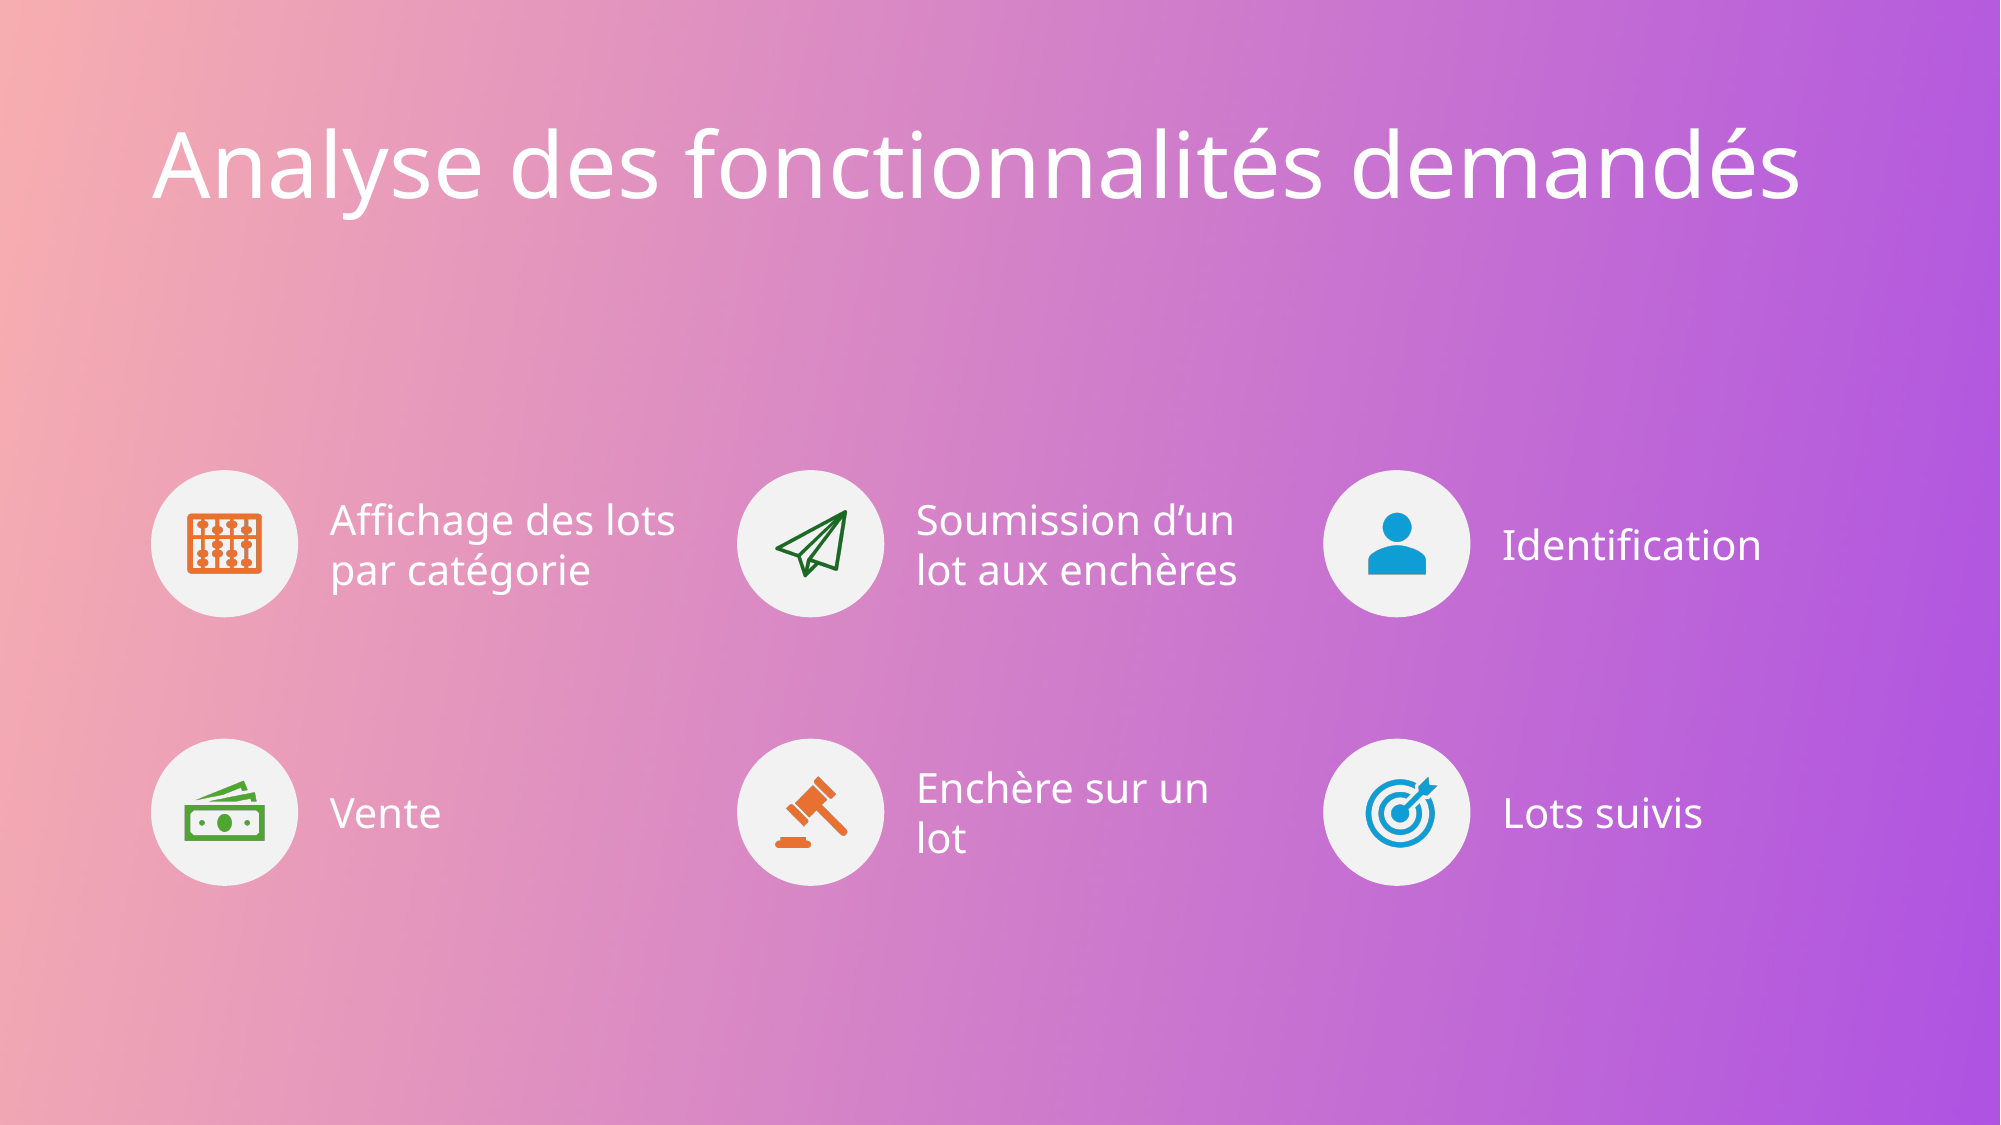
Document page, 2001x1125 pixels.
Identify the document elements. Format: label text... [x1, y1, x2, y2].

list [136, 320, 1863, 1036]
title Analyse des fonctionnalités demandés [137, 59, 1863, 278]
picture [0, 0, 2000, 1125]
